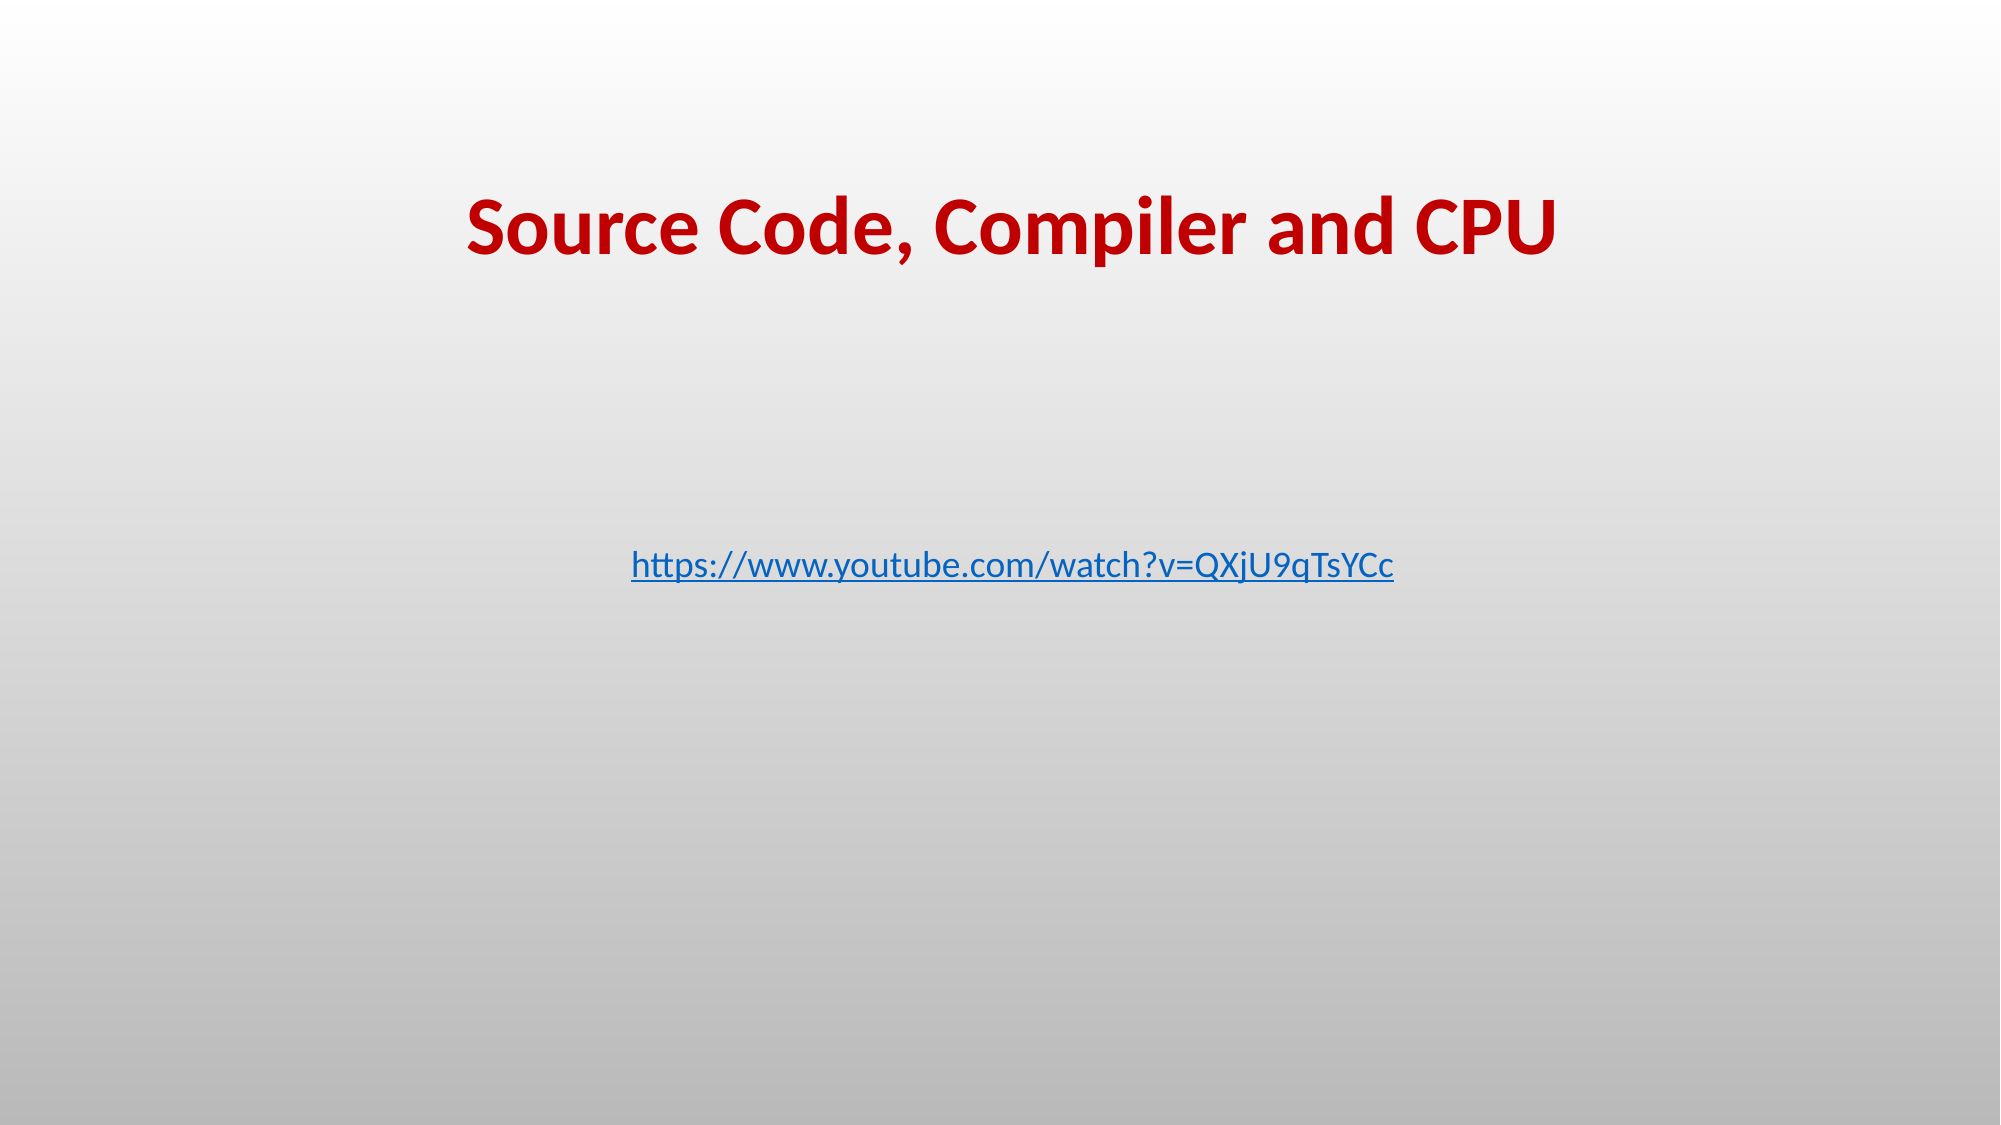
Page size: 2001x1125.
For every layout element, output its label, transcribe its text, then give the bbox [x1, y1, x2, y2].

text_box https://www.youtube.com/watch?v=QXjU9qTsYCc [449, 532, 1577, 638]
text_box Source Code, Compiler and CPU [0, 163, 2000, 279]
